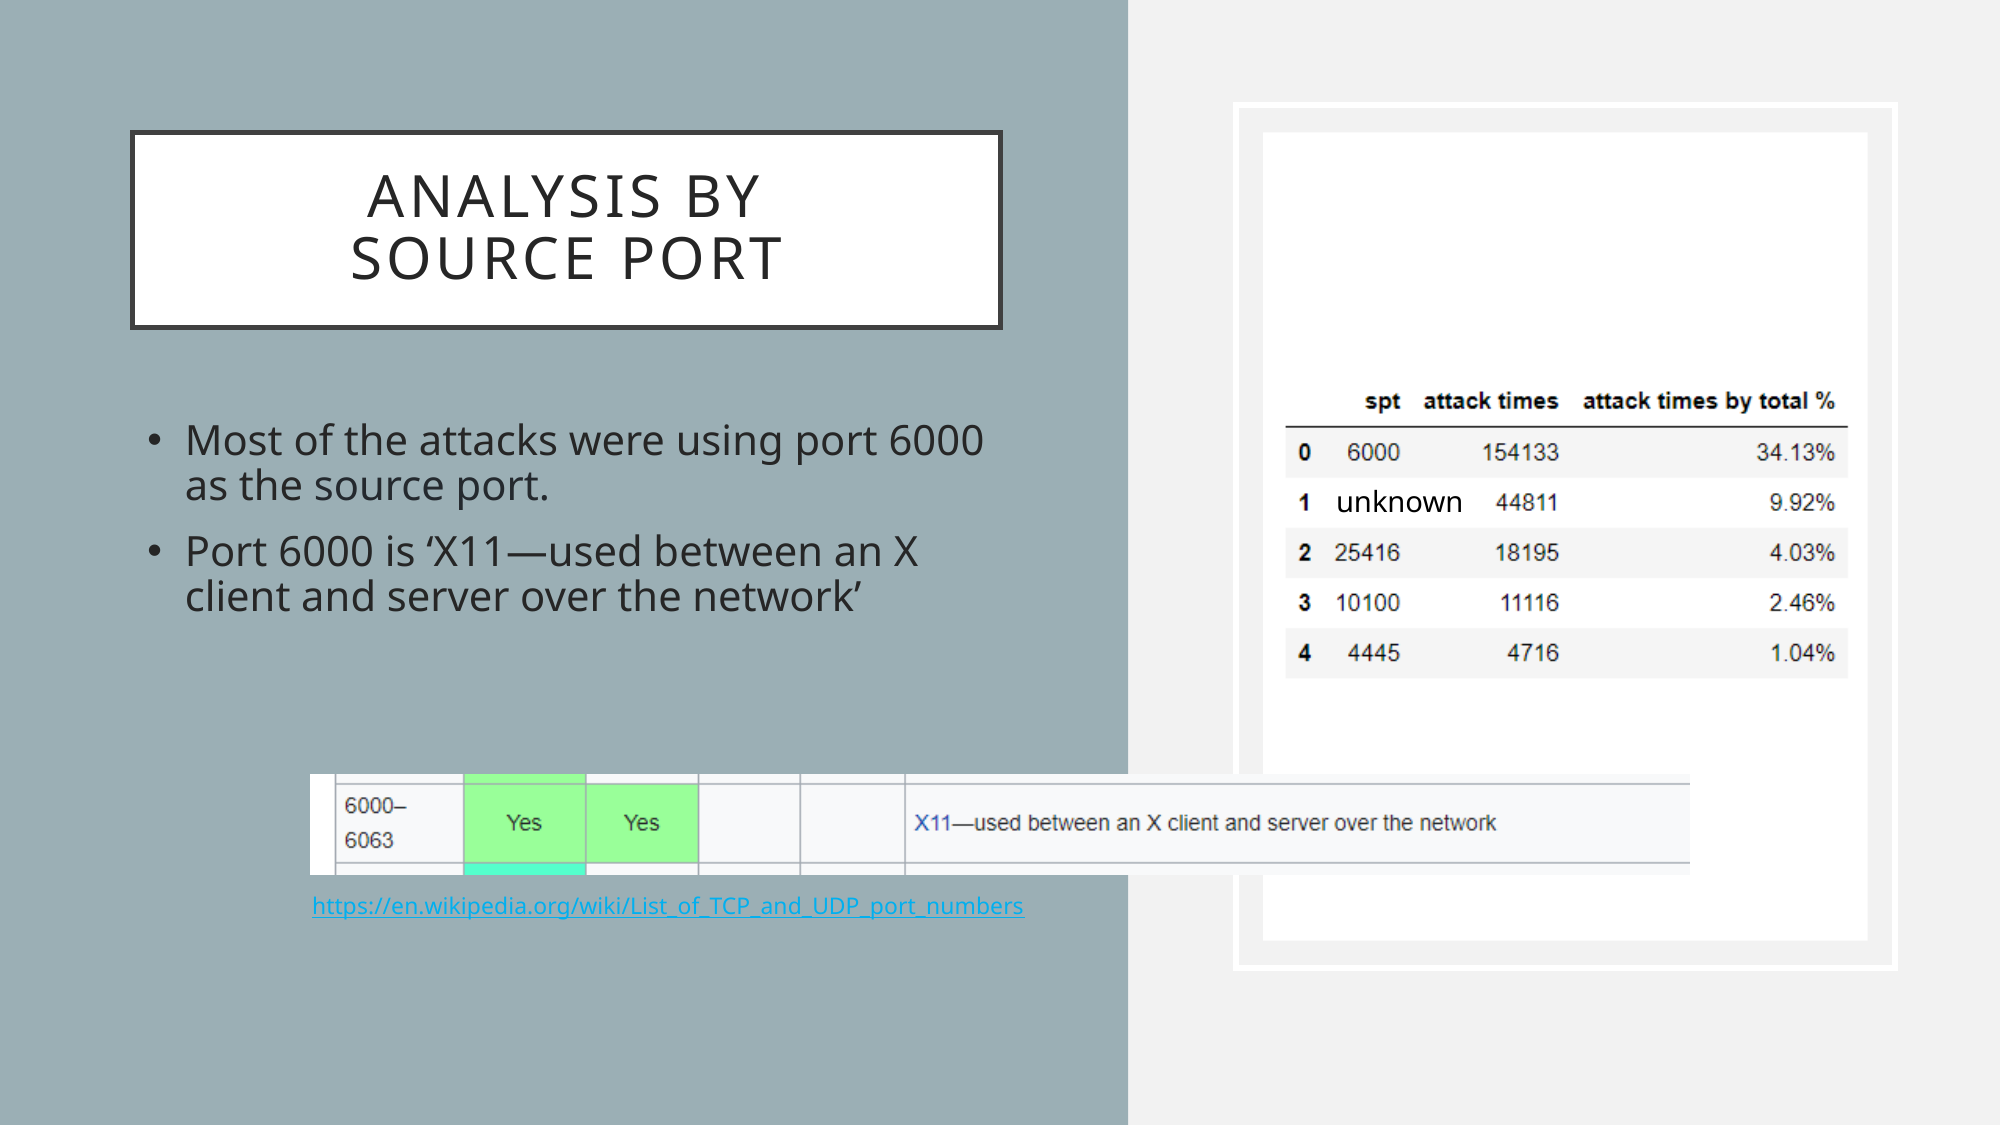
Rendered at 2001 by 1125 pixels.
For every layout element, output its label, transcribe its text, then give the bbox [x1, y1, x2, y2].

text_box [1262, 131, 1869, 942]
title analysis by source port [130, 130, 1003, 330]
text_box Most of the attacks were using port 6000 as the source port. Port 6000 is ‘X11—used between an X client and server over the network’ [132, 411, 1031, 911]
text_box https://en.wikipedia.org/wiki/List_of_TCP_and_UDP_port_numbers [297, 884, 1250, 931]
text_box [1235, 104, 1896, 969]
picture [310, 774, 1690, 875]
text_box [0, 0, 1129, 1125]
picture [1275, 384, 1856, 689]
